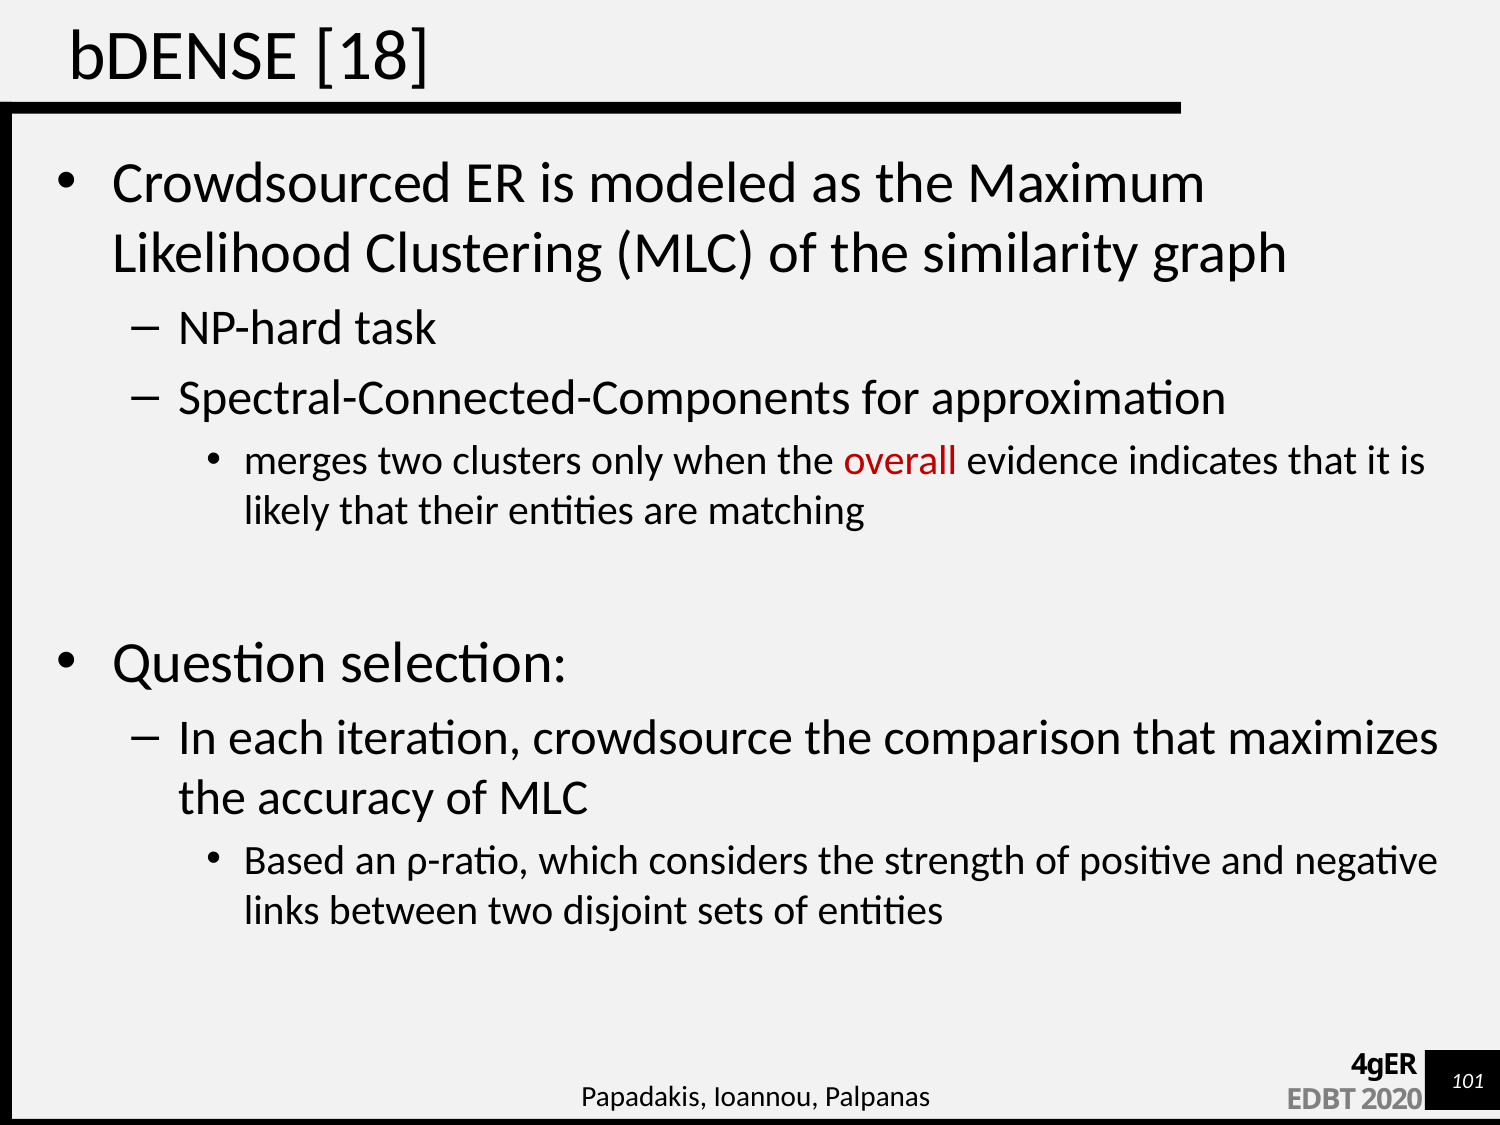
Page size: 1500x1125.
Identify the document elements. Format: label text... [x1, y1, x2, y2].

footer Papadakis, Ioannou, Palpanas [490, 1069, 1022, 1125]
list Crowdsourced ER is modeled as the Maximum Likelihood Clustering (MLC) of the similarity graph NP-hard task Spectral-Connected-Components for approximation merges two clusters only when the overall evidence indicates that it is likely that their entities are matching Question selection: In each iteration, crowdsource the comparison that maximizes the accuracy of MLC Based an ρ-ratio, which considers the strength of positive and negative links between two disjoint sets of entities [41, 137, 1471, 1118]
title bDENSE [18] [53, 0, 1500, 102]
